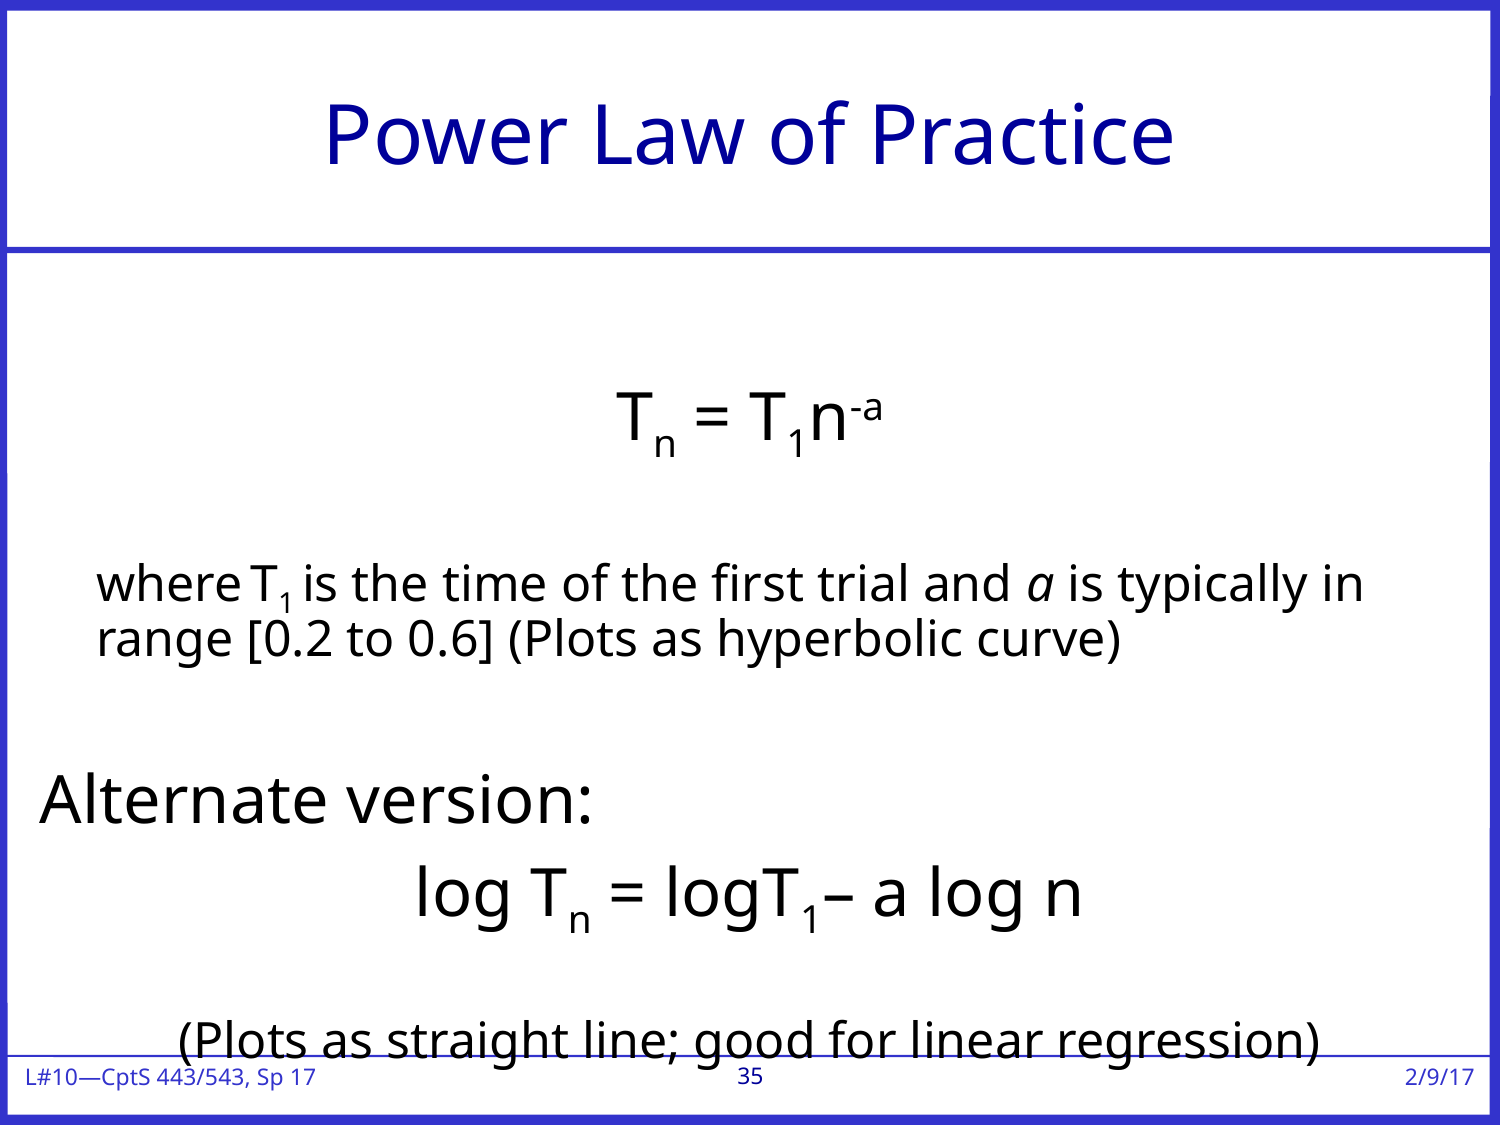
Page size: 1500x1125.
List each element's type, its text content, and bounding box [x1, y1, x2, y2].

list Tn = T1n-a where T1 is the time of the first trial and a is typically in range [0.2 to 0.6] (Plots as hyperbolic curve) Alternate version: log Tn = logT1– a log n (Plots as straight line; good for linear regression) [24, 273, 1476, 1038]
title Power Law of Practice [24, 24, 1476, 238]
slide_number 35 [37, 1053, 1464, 1079]
